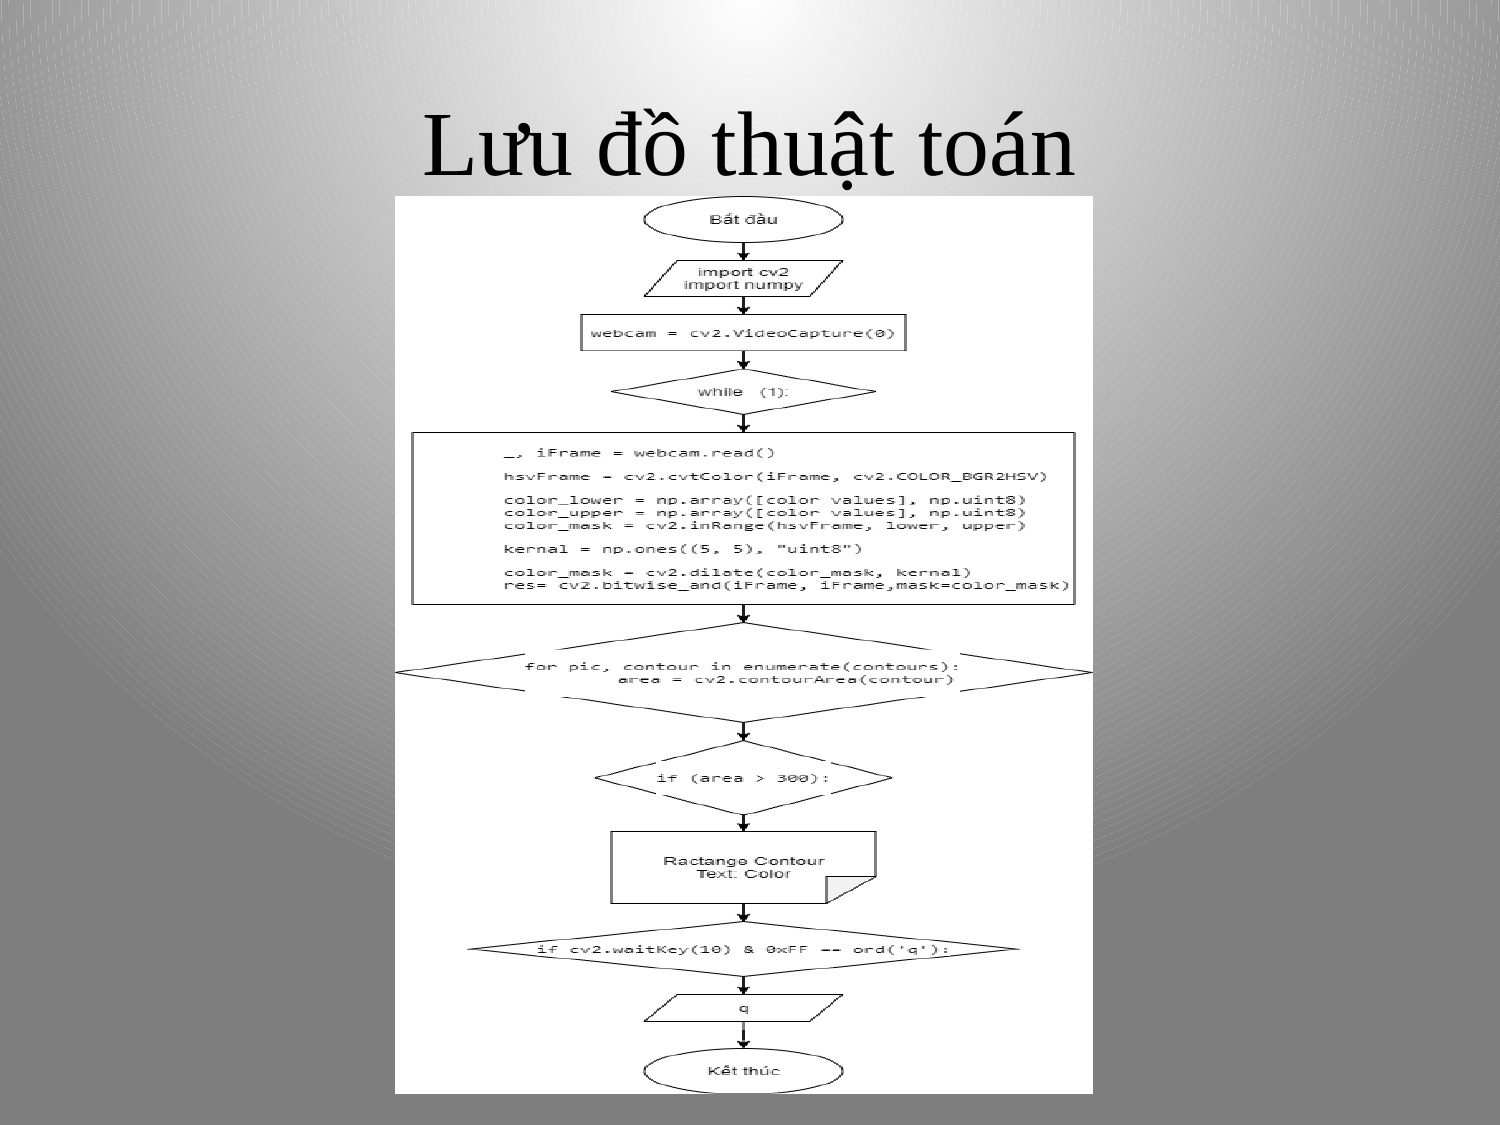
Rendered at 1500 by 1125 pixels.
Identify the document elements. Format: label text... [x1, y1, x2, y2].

title Lưu đồ thuật toán [75, 45, 1425, 233]
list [395, 195, 1093, 1095]
